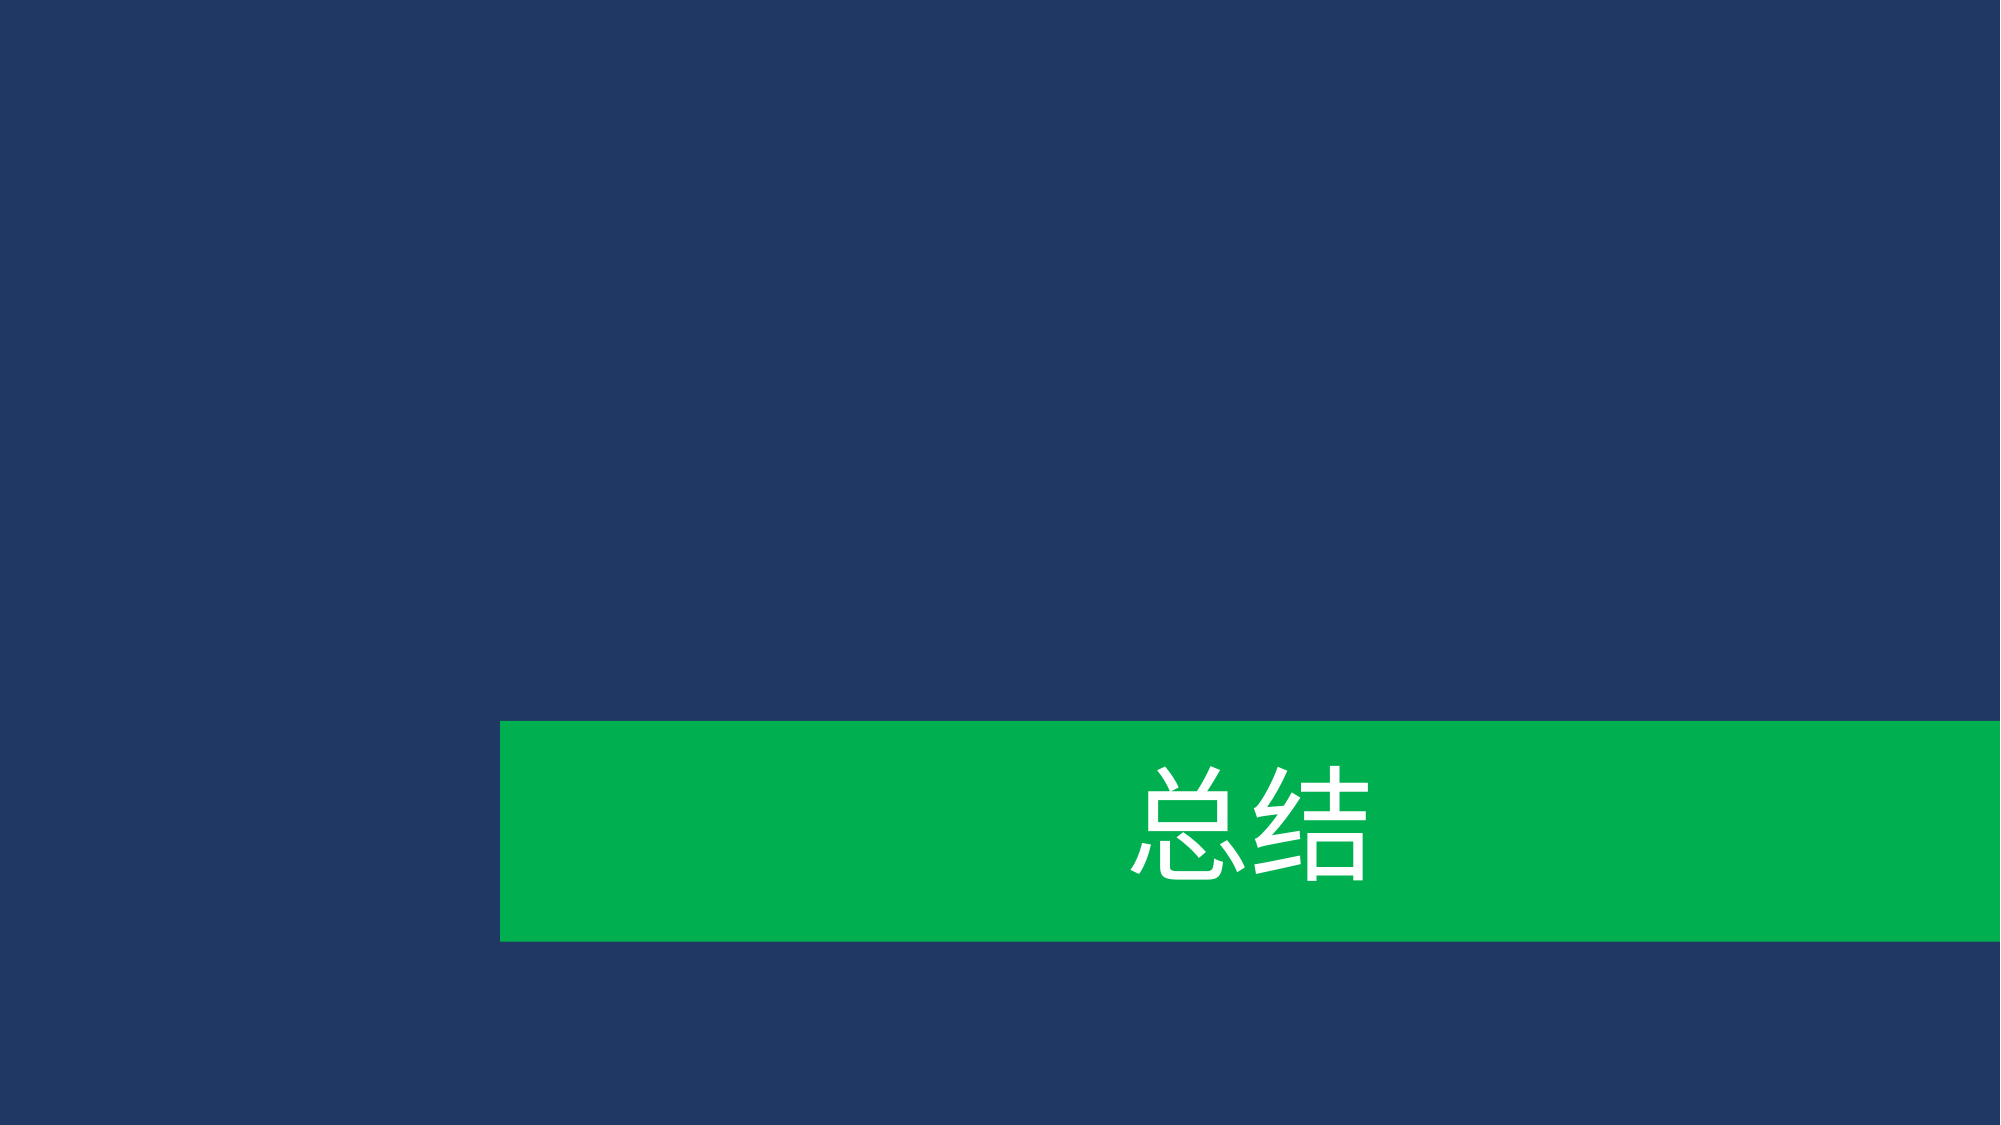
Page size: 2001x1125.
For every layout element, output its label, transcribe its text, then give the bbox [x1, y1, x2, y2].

title 总结 [500, 720, 2000, 942]
